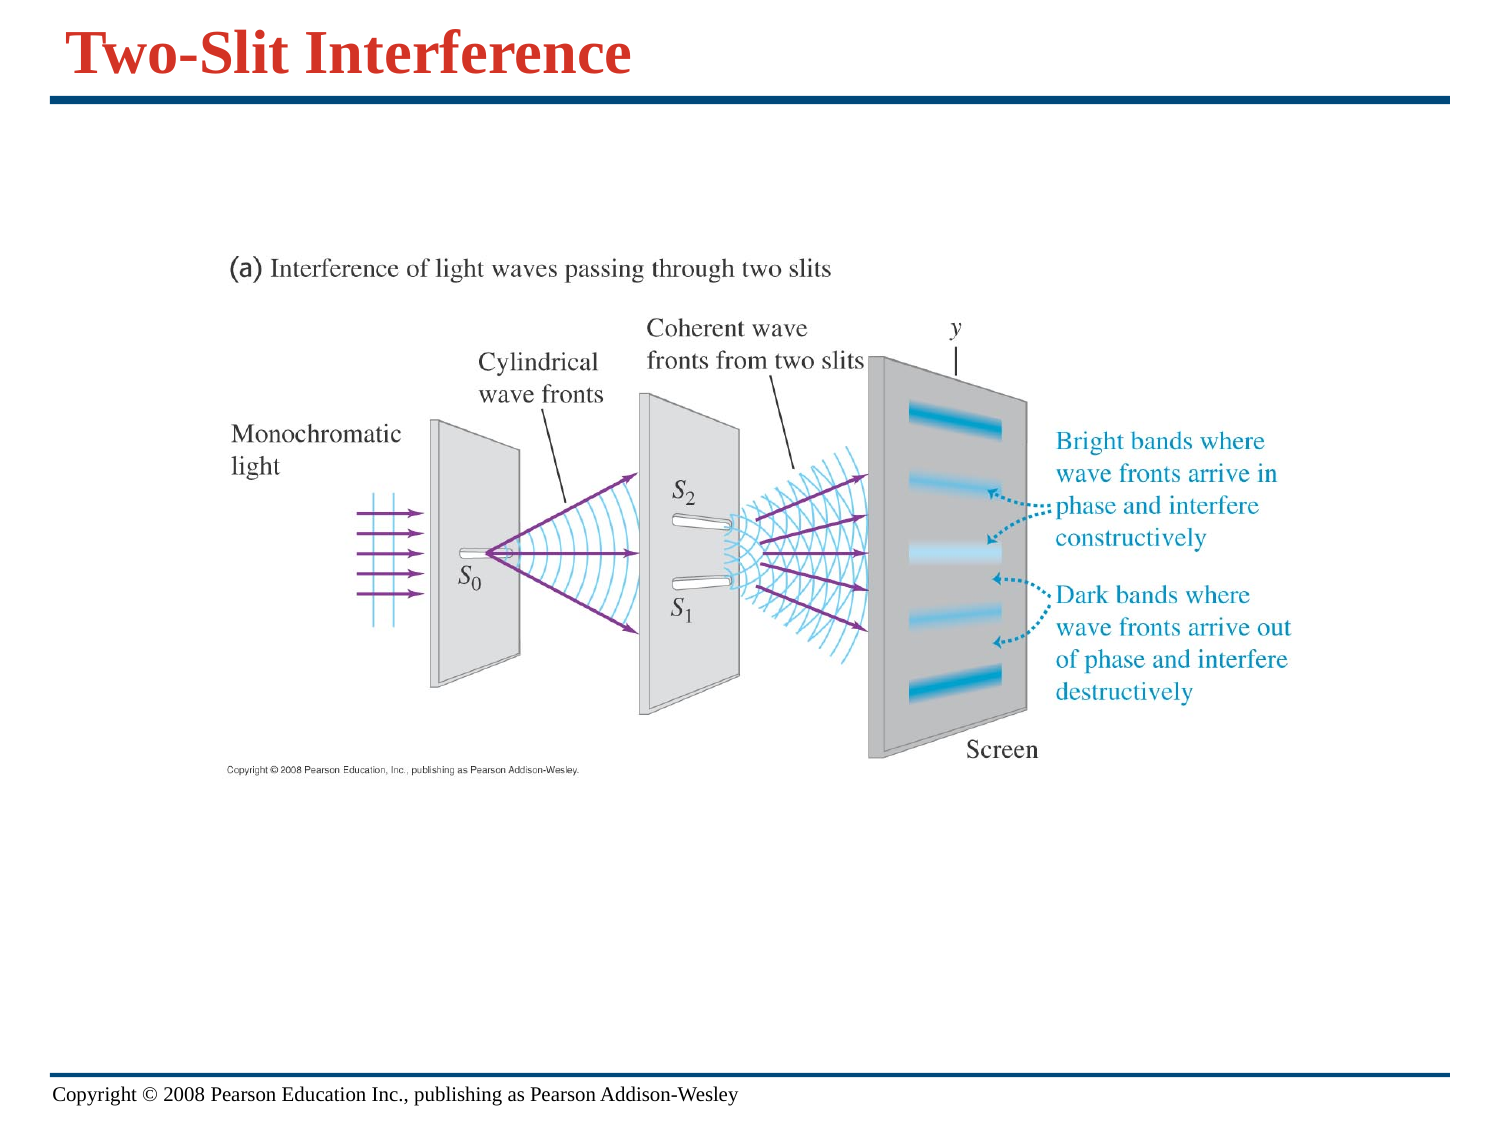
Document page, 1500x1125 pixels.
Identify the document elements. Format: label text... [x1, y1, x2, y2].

title Two-Slit Interference [50, 12, 1500, 96]
picture [221, 249, 1299, 782]
